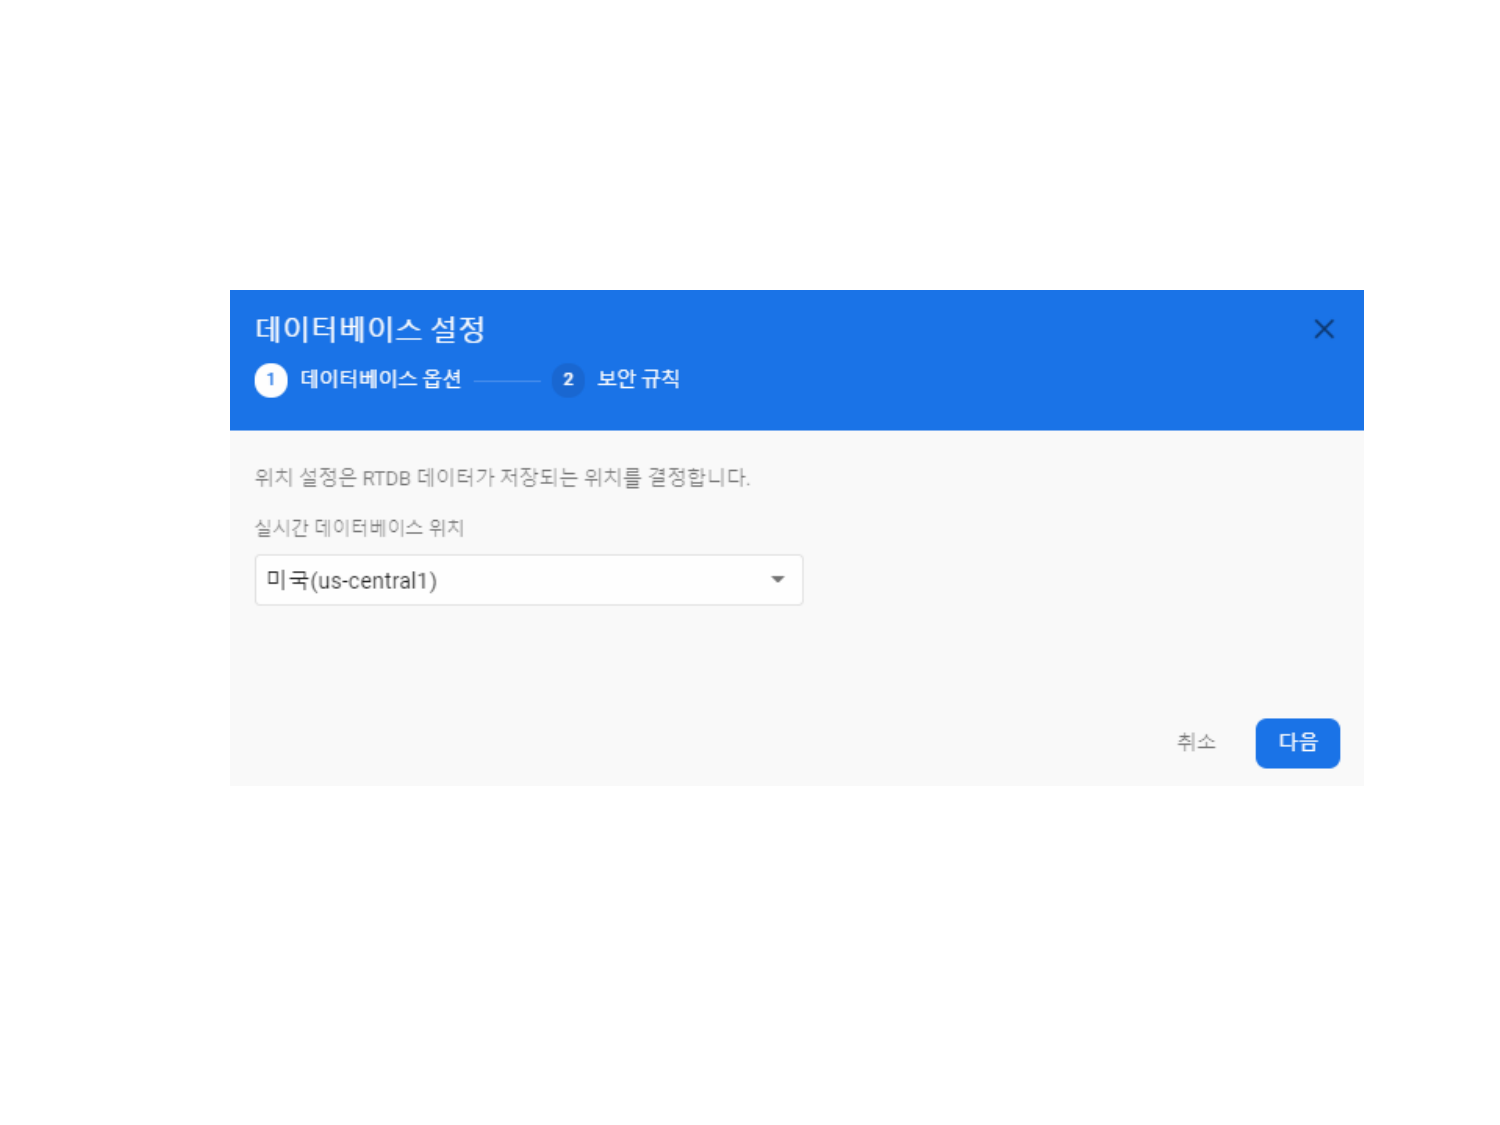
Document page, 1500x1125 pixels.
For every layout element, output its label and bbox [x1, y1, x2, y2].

picture [229, 290, 1364, 787]
